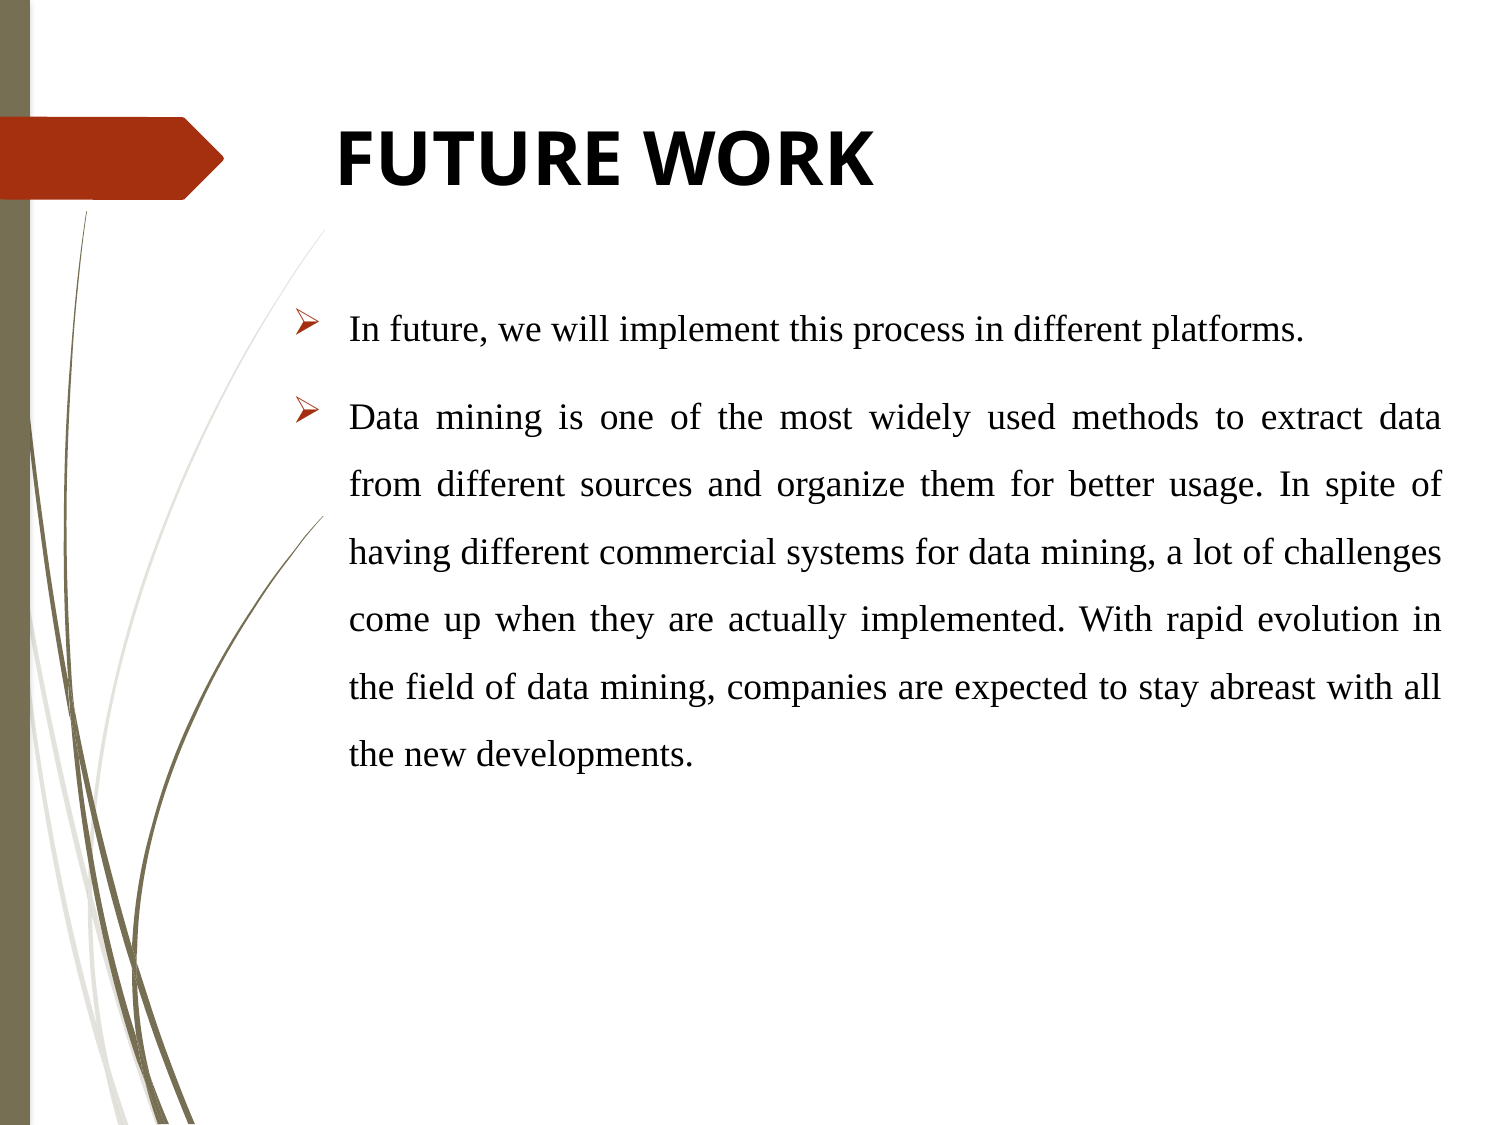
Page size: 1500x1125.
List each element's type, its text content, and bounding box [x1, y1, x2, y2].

list In future, we will implement this process in different platforms. Data mining is one of the most widely used methods to extract data from different sources and organize them for better usage. In spite of having different commercial systems for data mining, a lot of challenges come up when they are actually implemented. With rapid evolution in the field of data mining, companies are expected to stay abreast with all the new developments. [277, 273, 1459, 894]
title FUTURE WORK [319, 102, 1400, 273]
